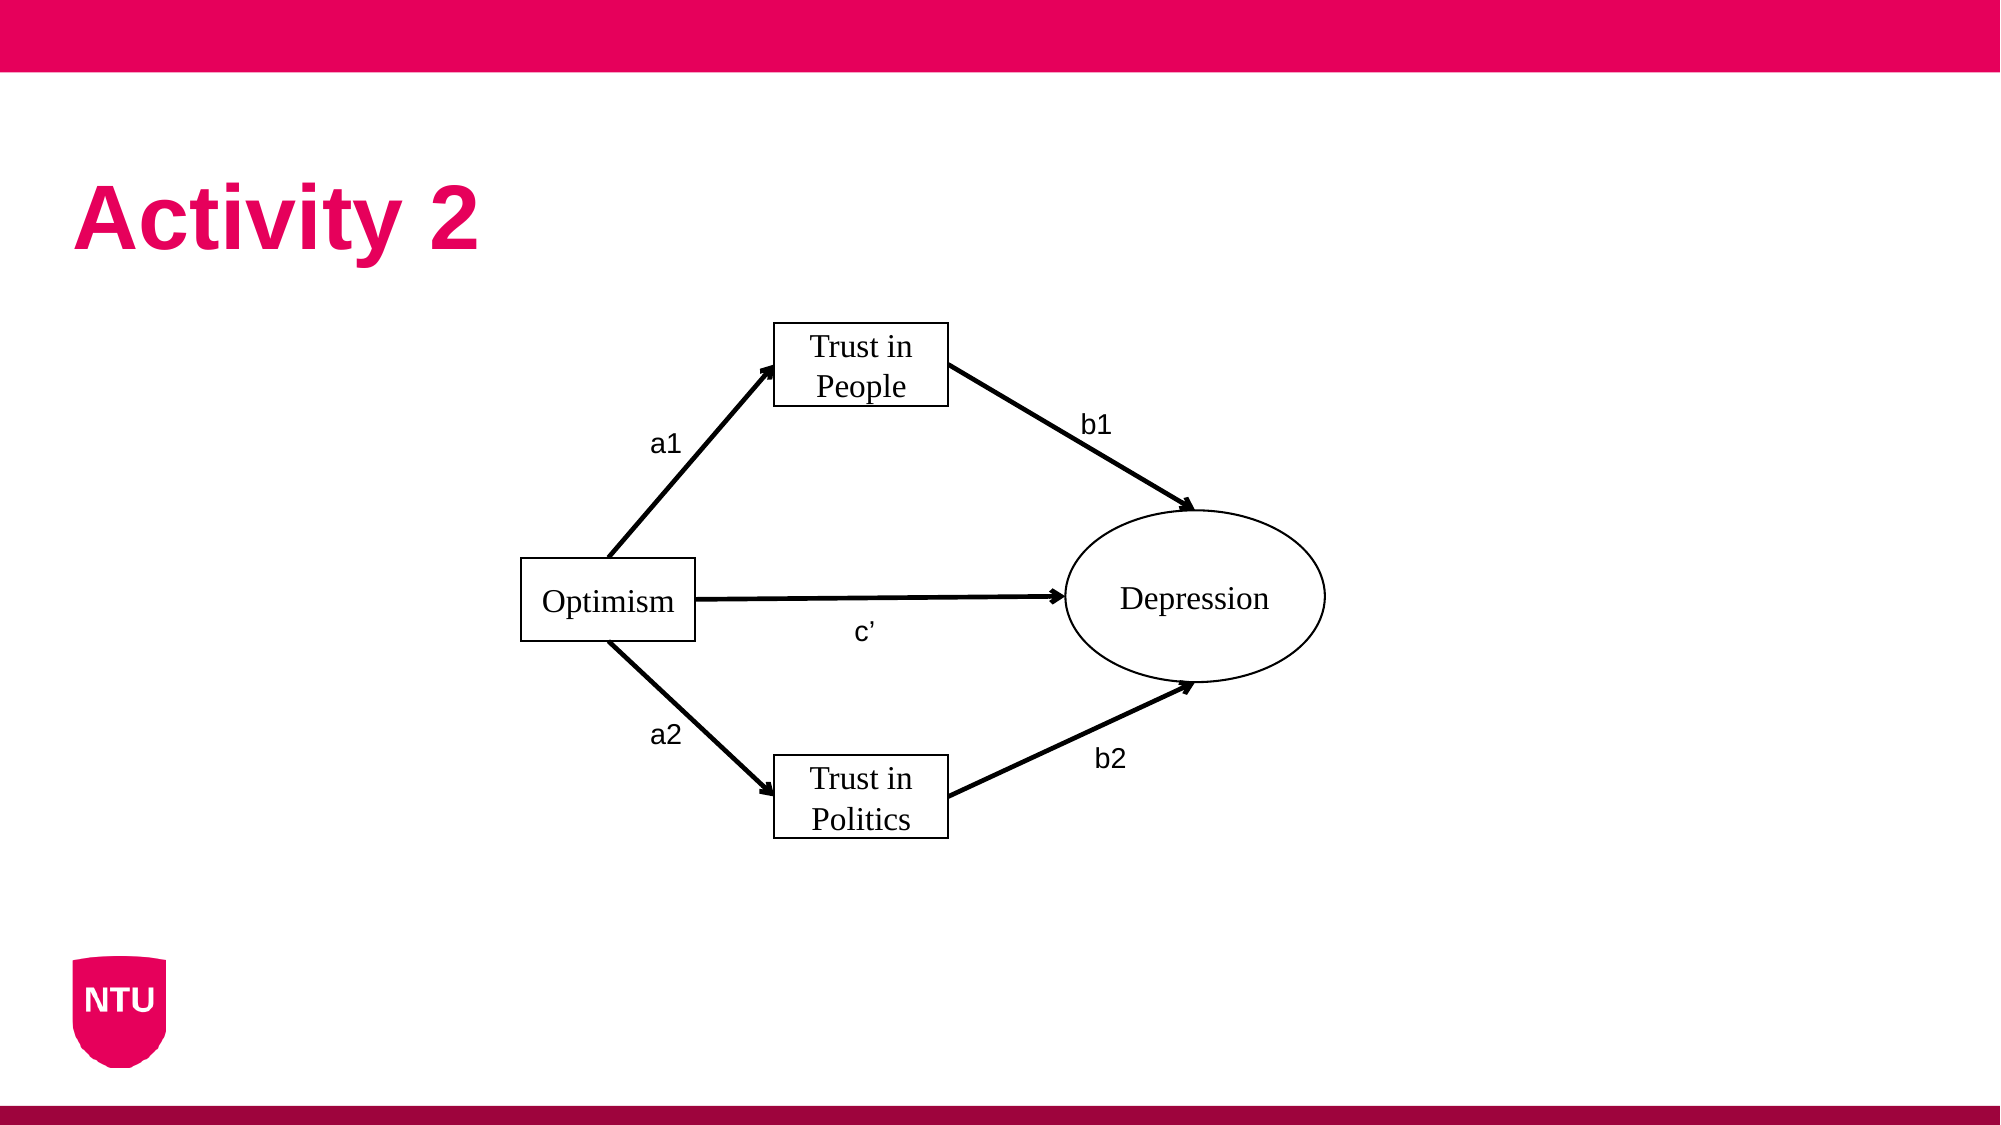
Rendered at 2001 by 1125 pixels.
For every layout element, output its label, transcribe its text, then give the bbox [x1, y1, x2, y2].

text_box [608, 364, 775, 558]
title Activity 2 [72, 131, 1928, 296]
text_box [608, 641, 775, 797]
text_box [948, 364, 1196, 511]
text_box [695, 596, 1066, 600]
text_box Trust in Politics [773, 754, 949, 839]
text_box Trust in People [773, 322, 949, 407]
text_box Depression [1064, 509, 1326, 684]
text_box Optimism [520, 557, 696, 642]
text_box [948, 682, 1196, 797]
text_box c’ [847, 611, 876, 647]
